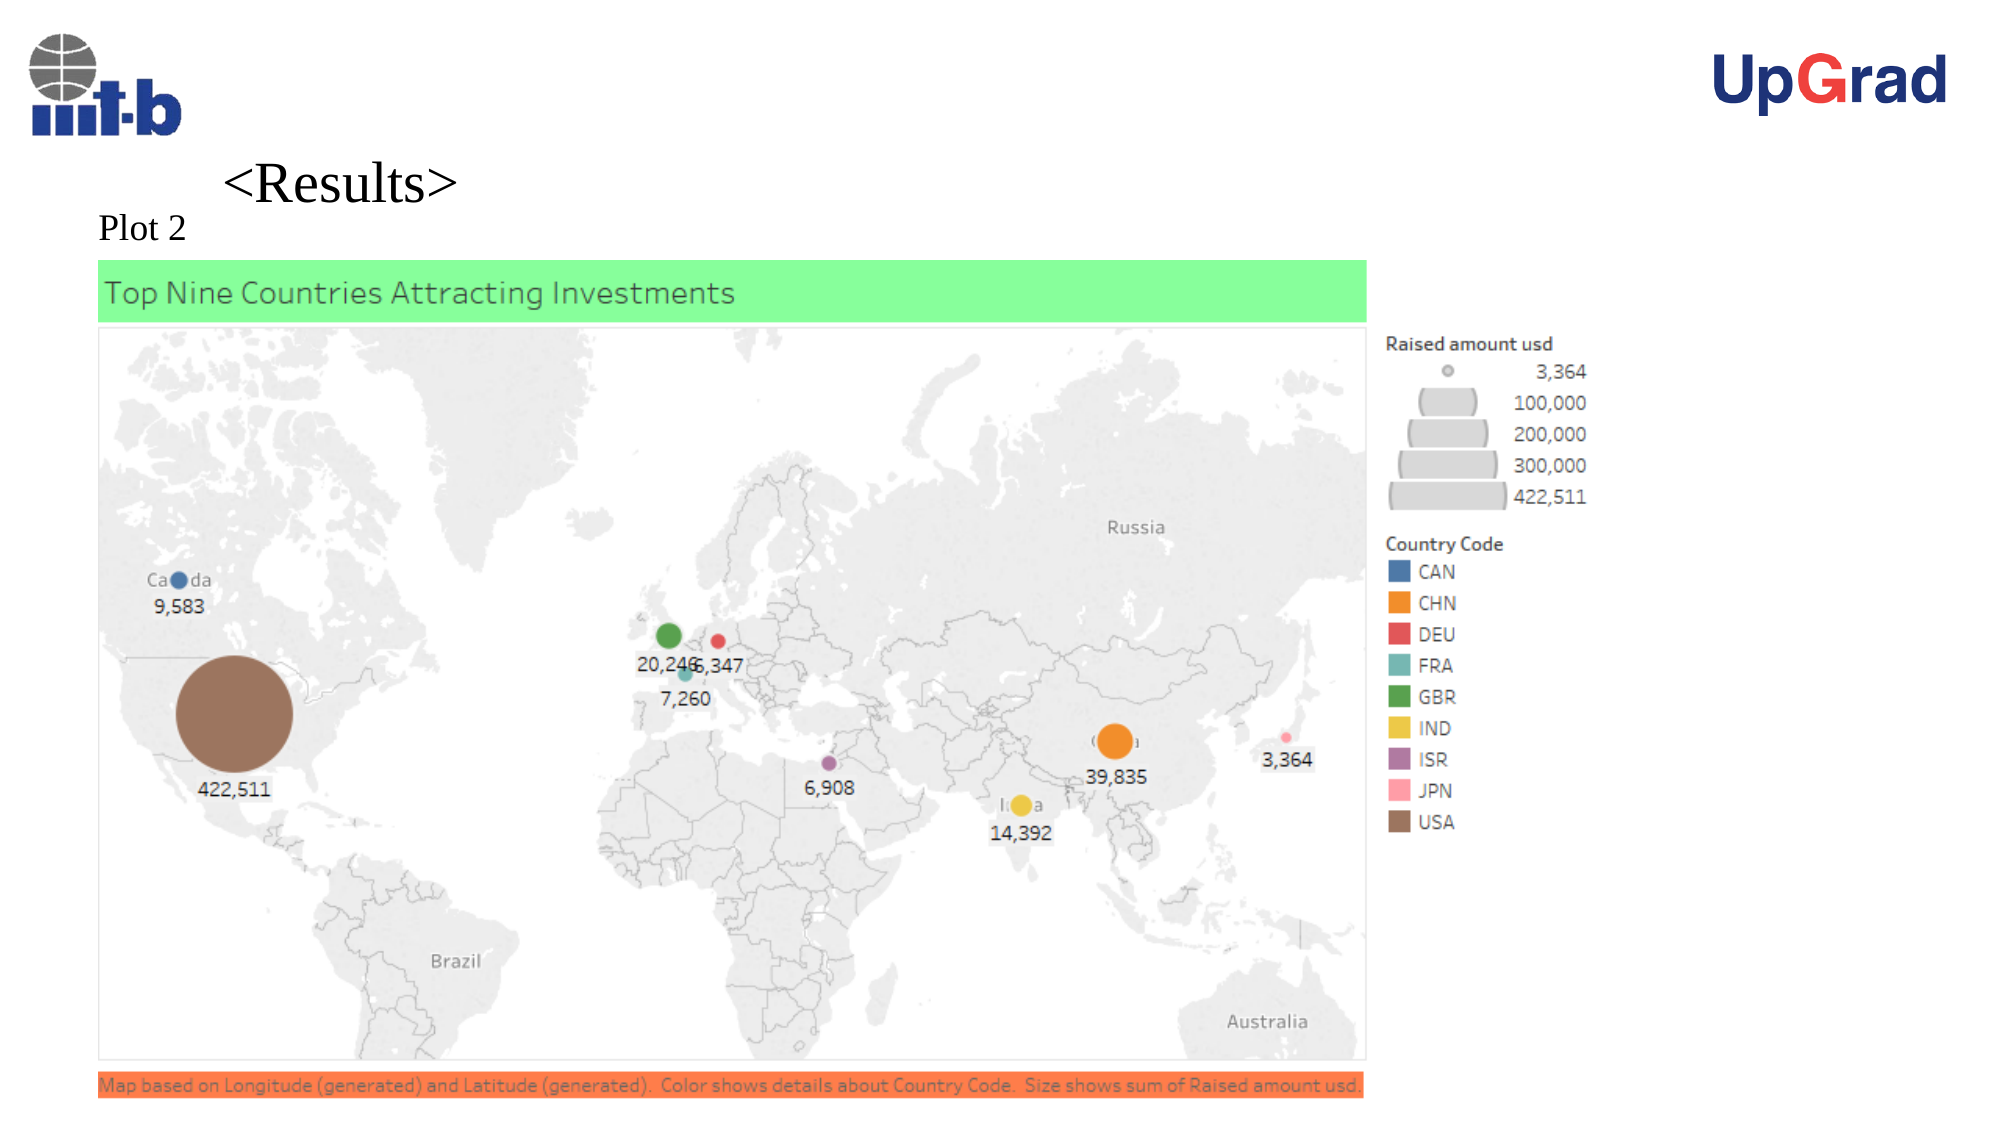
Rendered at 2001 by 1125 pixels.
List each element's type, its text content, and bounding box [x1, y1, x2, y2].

title <Results> [186, 104, 1715, 246]
picture [1714, 53, 1952, 116]
list Plot 2 [83, 200, 1916, 914]
picture [0, 29, 208, 163]
picture [98, 260, 1603, 1100]
